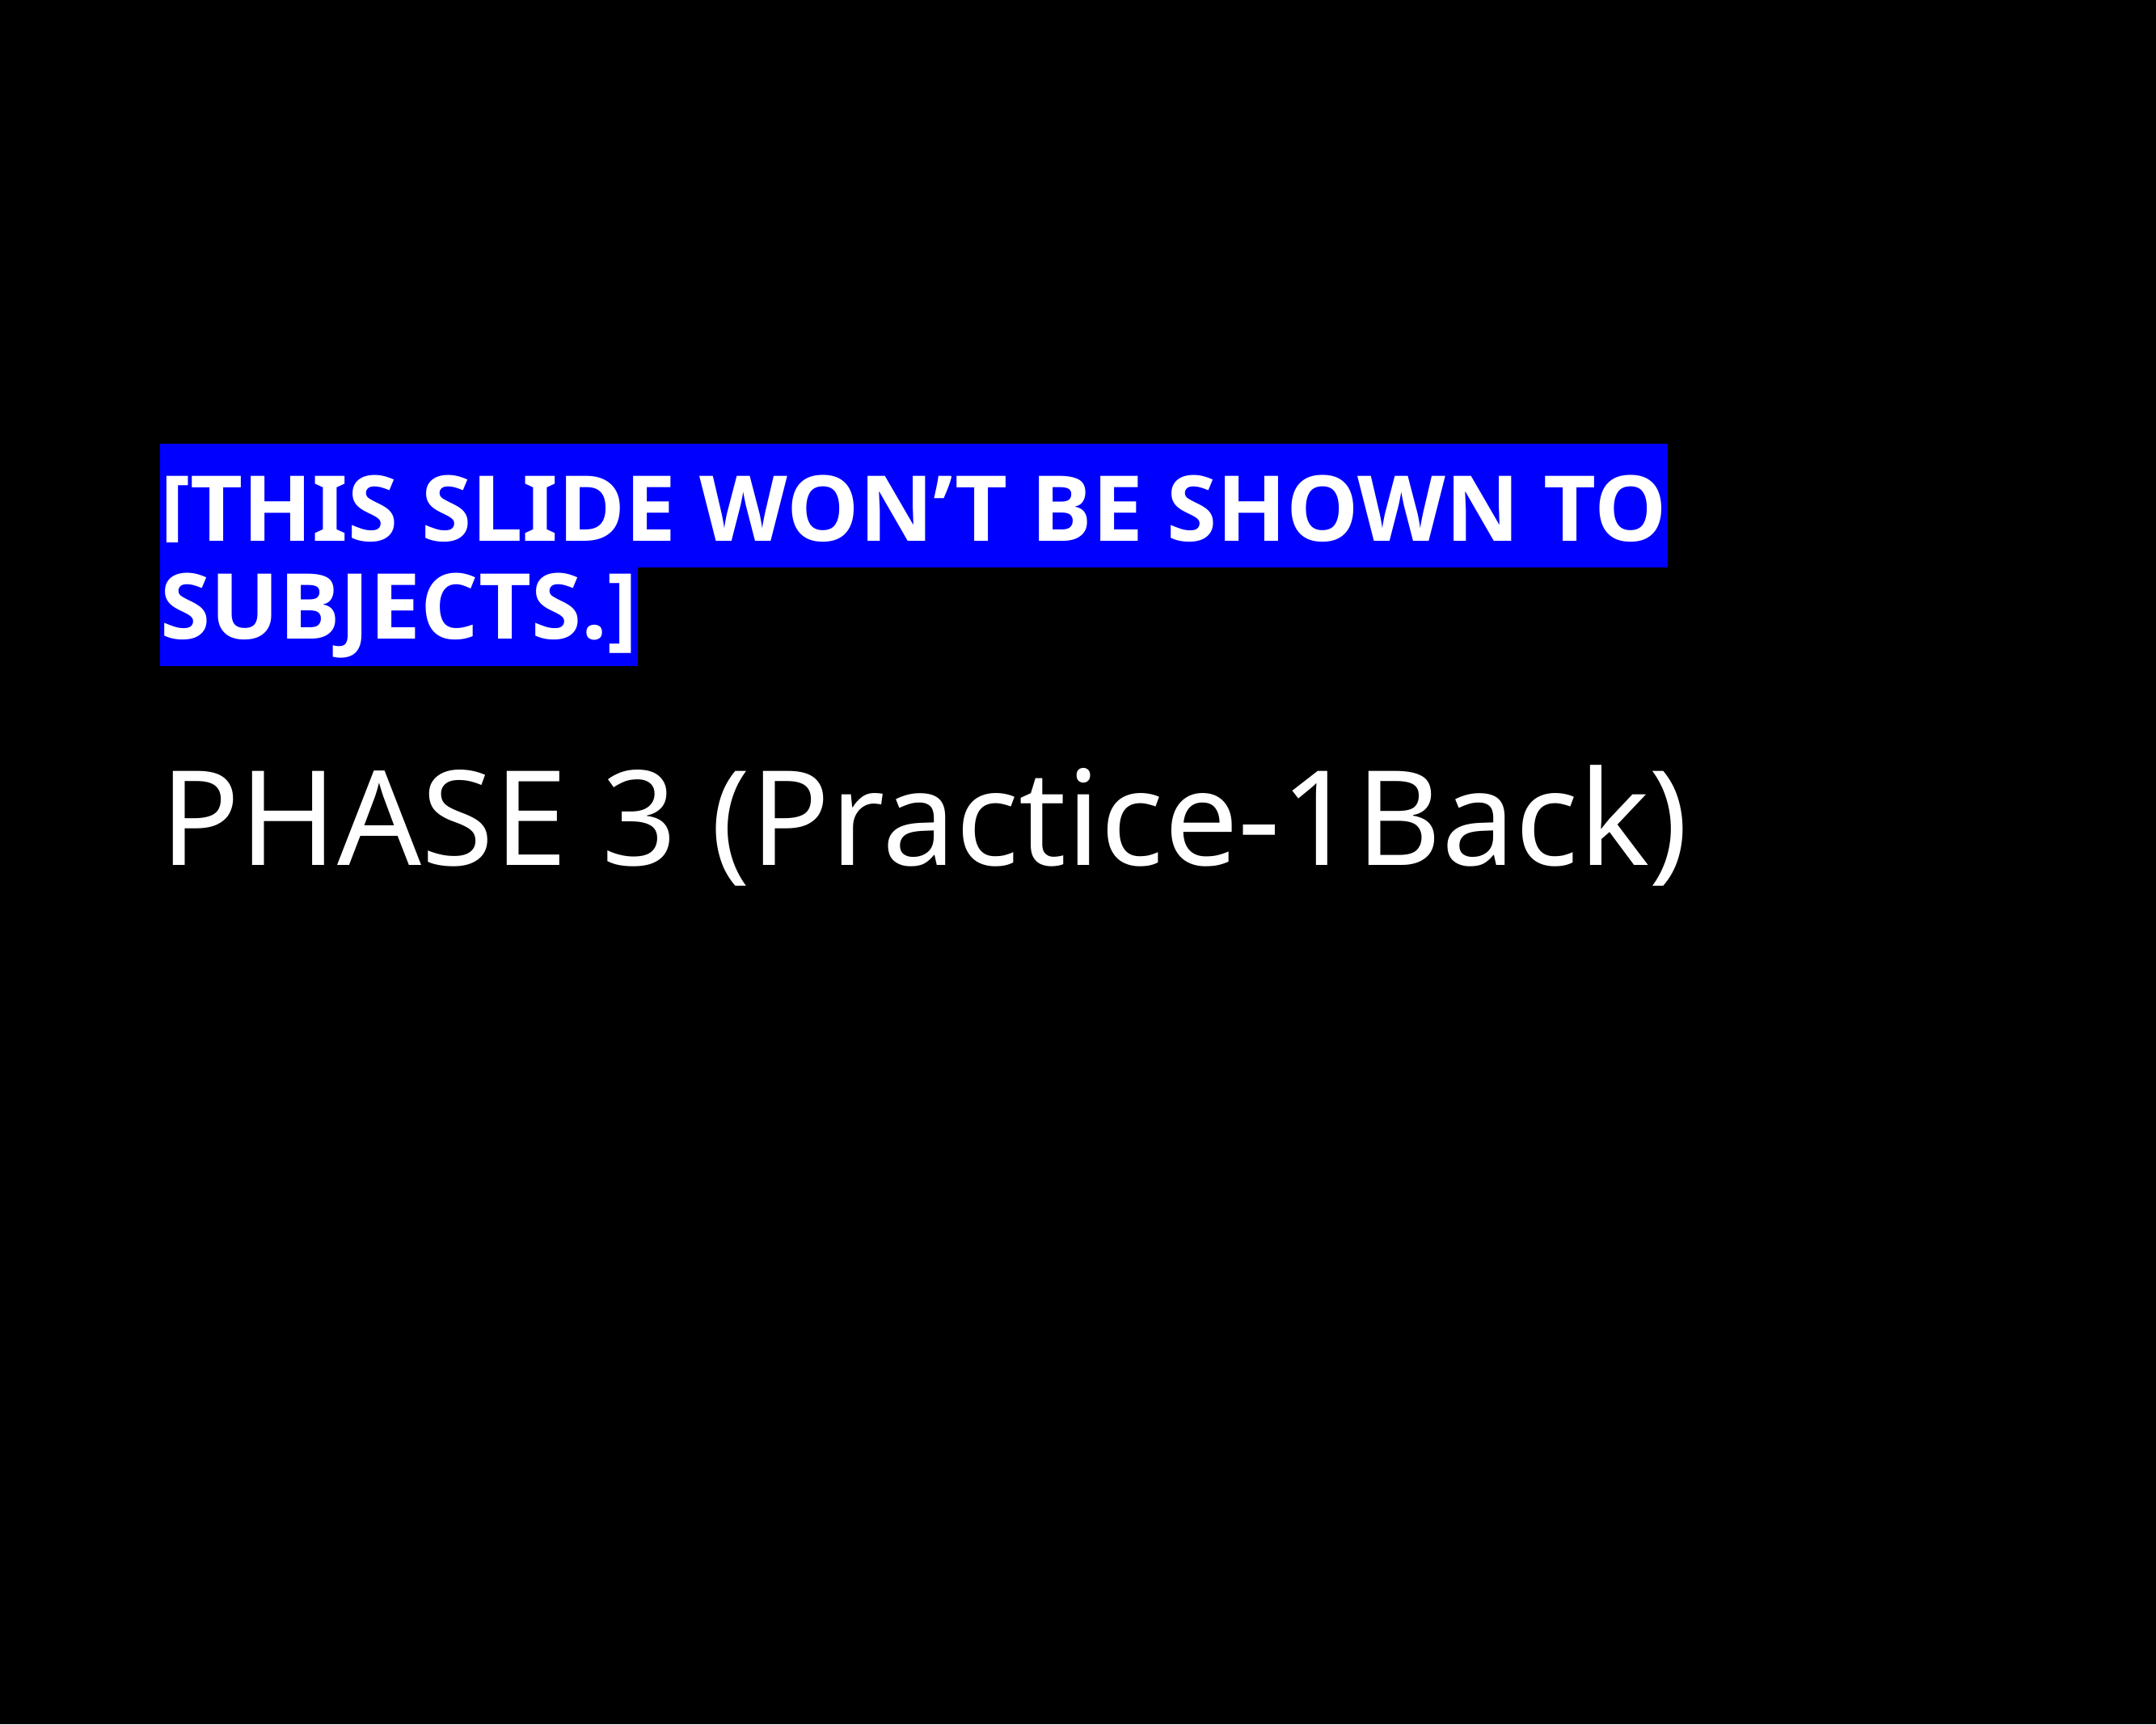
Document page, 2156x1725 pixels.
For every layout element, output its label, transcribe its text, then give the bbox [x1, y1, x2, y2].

title PHASE 3 (Practice-1Back) [148, 705, 2008, 940]
text_box [THIS SLIDE WON’T BE SHOWN TO SUBJECTS.] [148, 443, 2008, 678]
